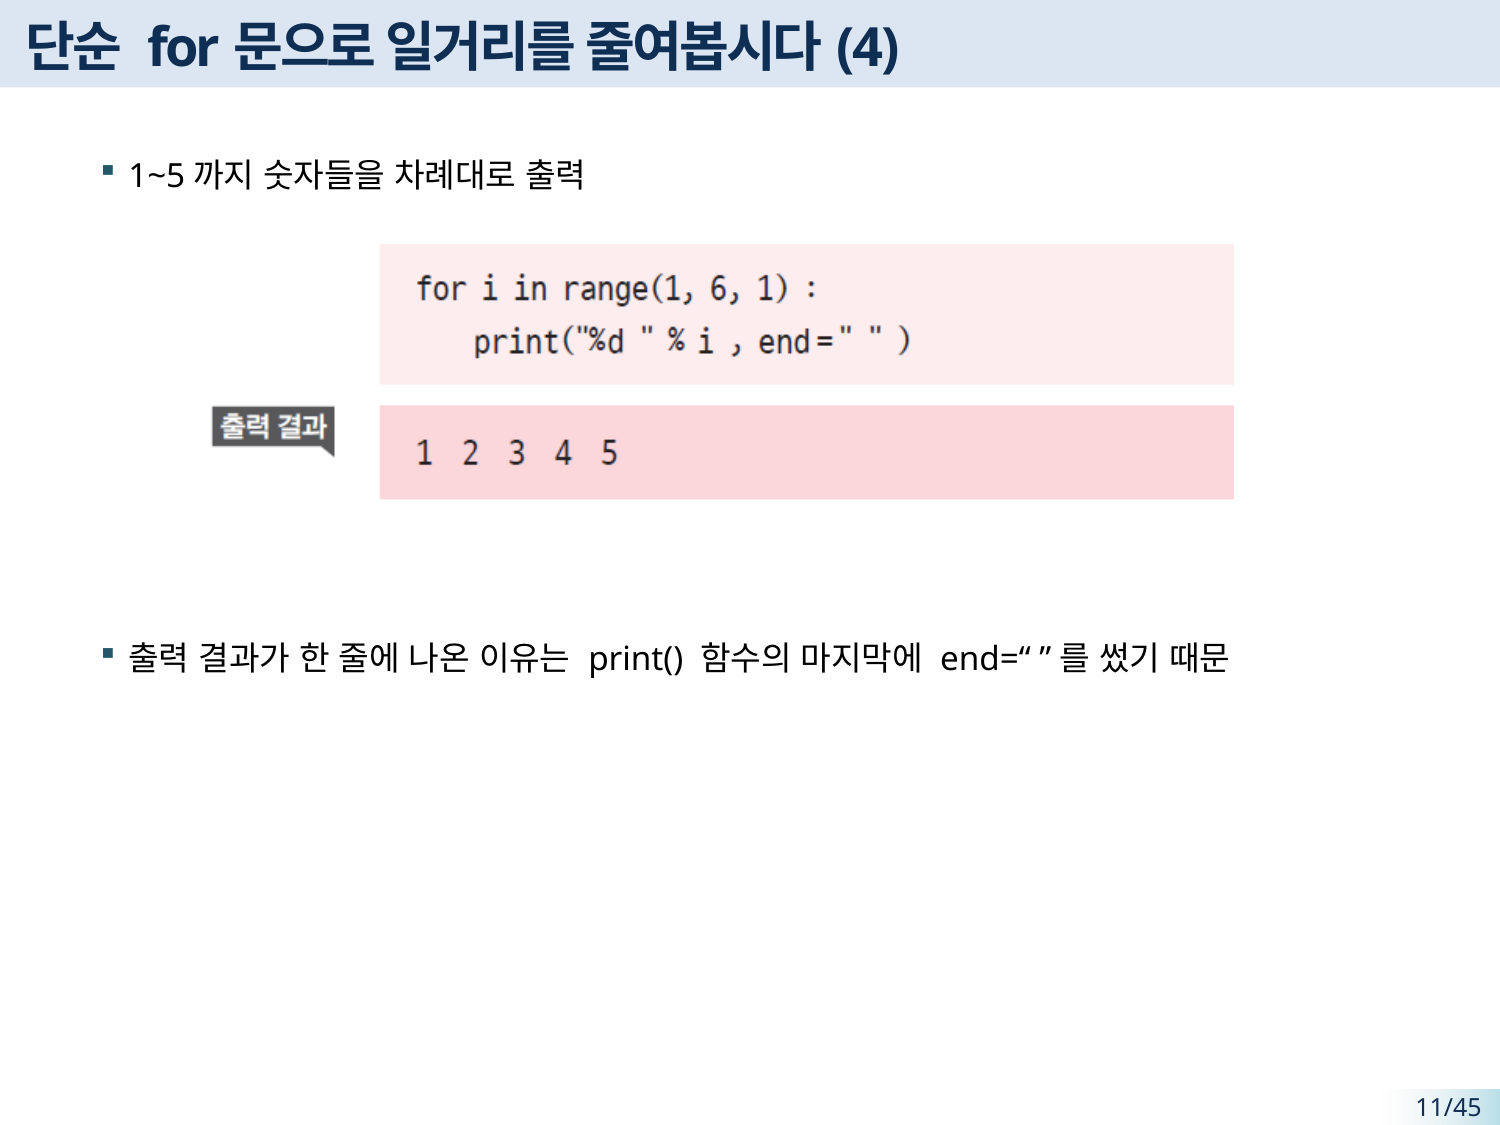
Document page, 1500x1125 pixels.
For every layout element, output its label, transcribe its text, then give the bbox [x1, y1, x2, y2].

picture [205, 244, 1234, 510]
list 1~5까지 숫자들을 차례대로 출력 출력 결과가 한 줄에 나온 이유는 print() 함수의 마지막에 end=“ ”를 썼기 때문 [10, 126, 1481, 1057]
title 단순 for문으로 일거리를 줄여봅시다(4) [10, 5, 1288, 84]
